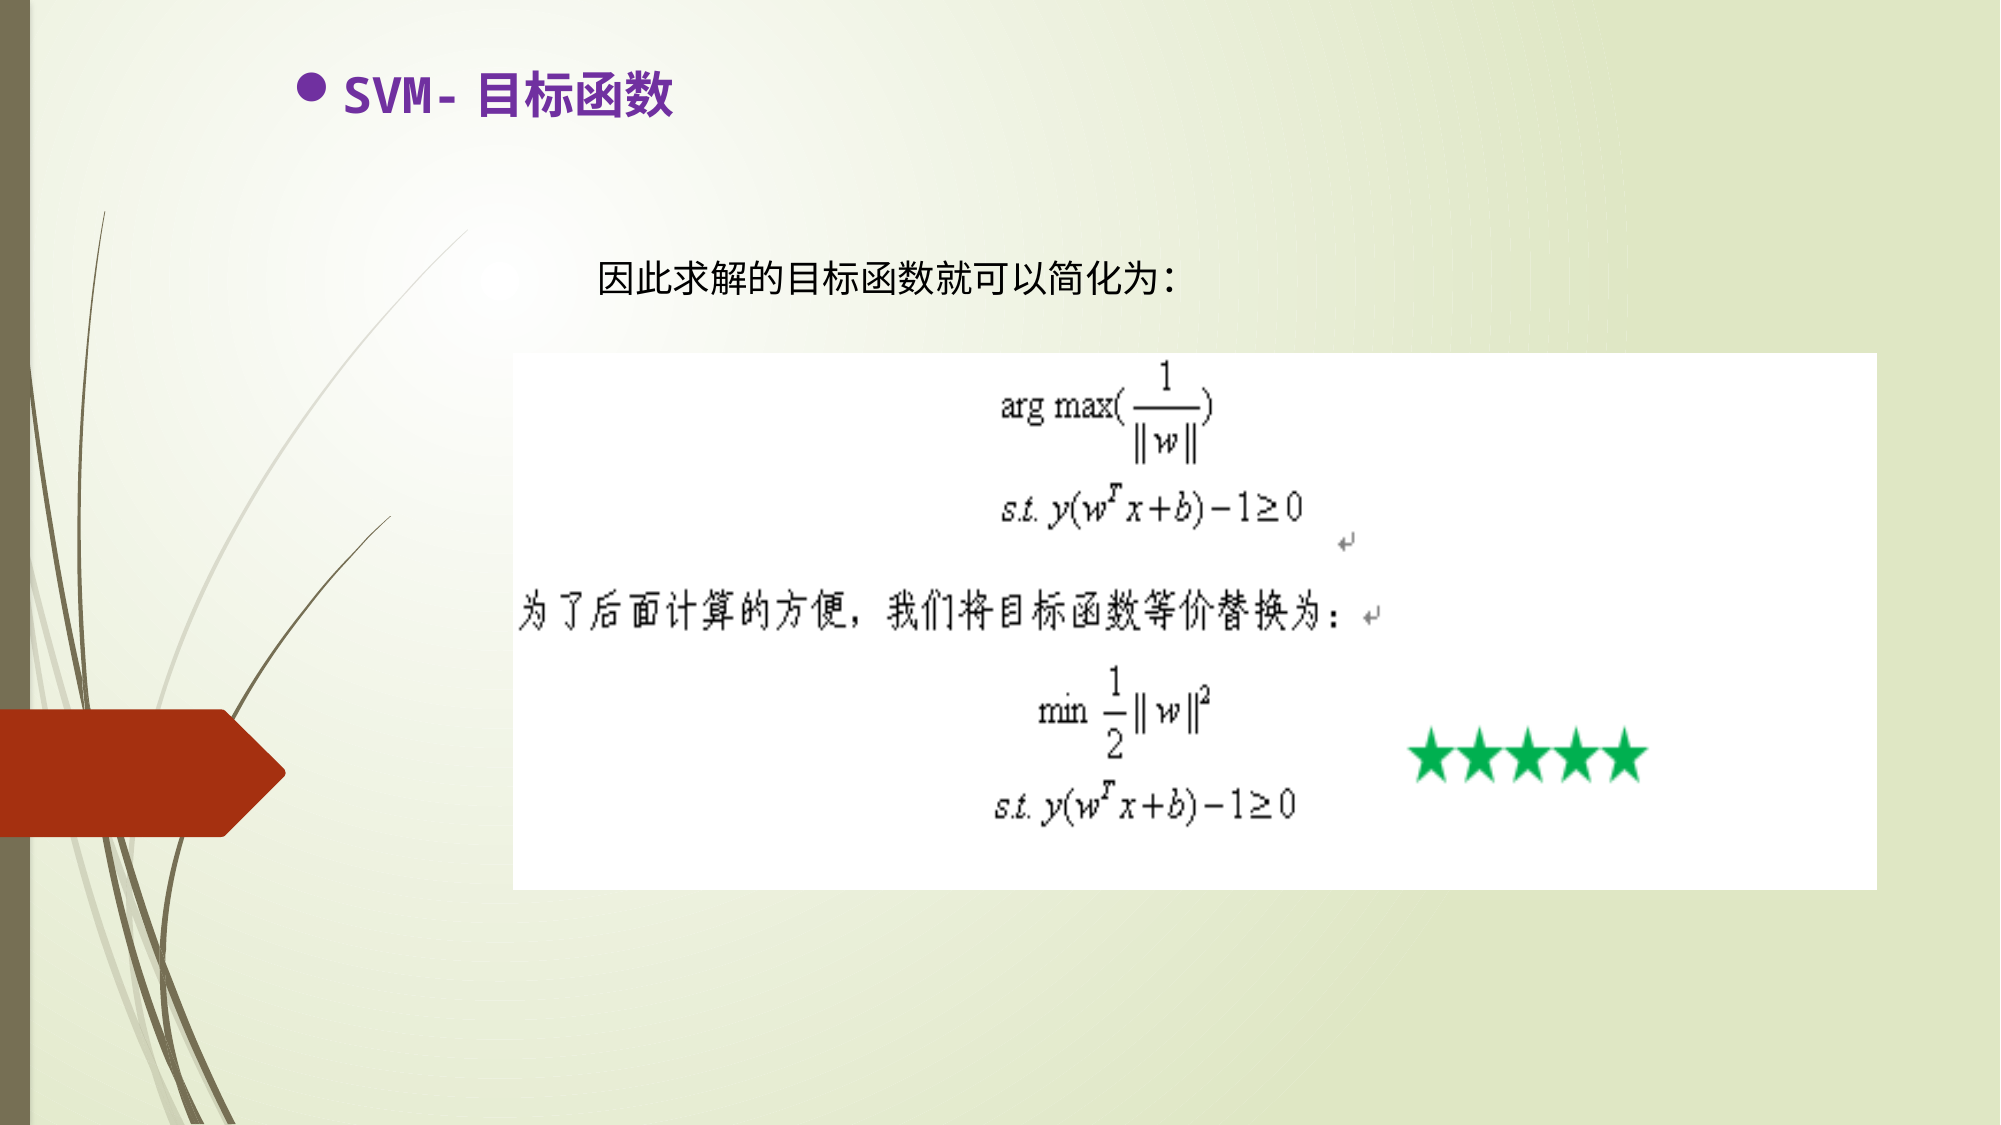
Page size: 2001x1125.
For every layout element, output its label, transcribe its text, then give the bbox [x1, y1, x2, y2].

text_box 因此求解的目标函数就可以简化为： [432, 224, 1722, 577]
picture [512, 353, 1877, 890]
text_box SVM-目标函数 [278, 26, 1340, 267]
